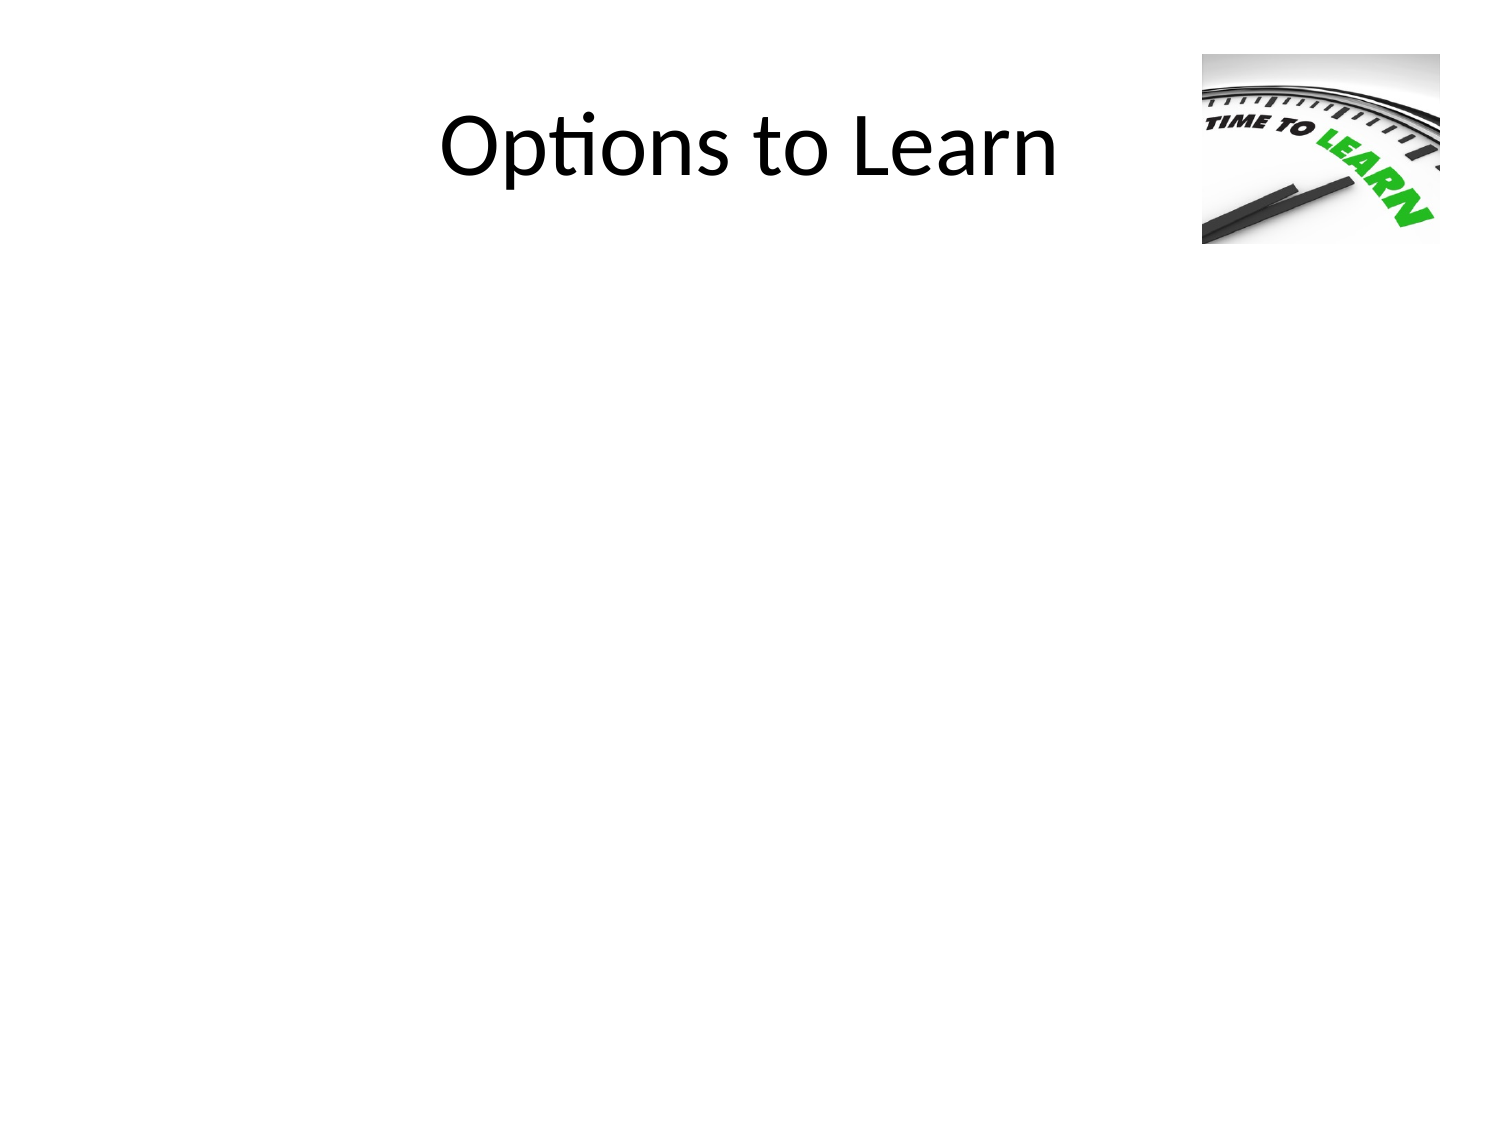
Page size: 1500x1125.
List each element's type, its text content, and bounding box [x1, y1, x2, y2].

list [1202, 54, 1440, 244]
title Options to Learn [75, 45, 1425, 233]
